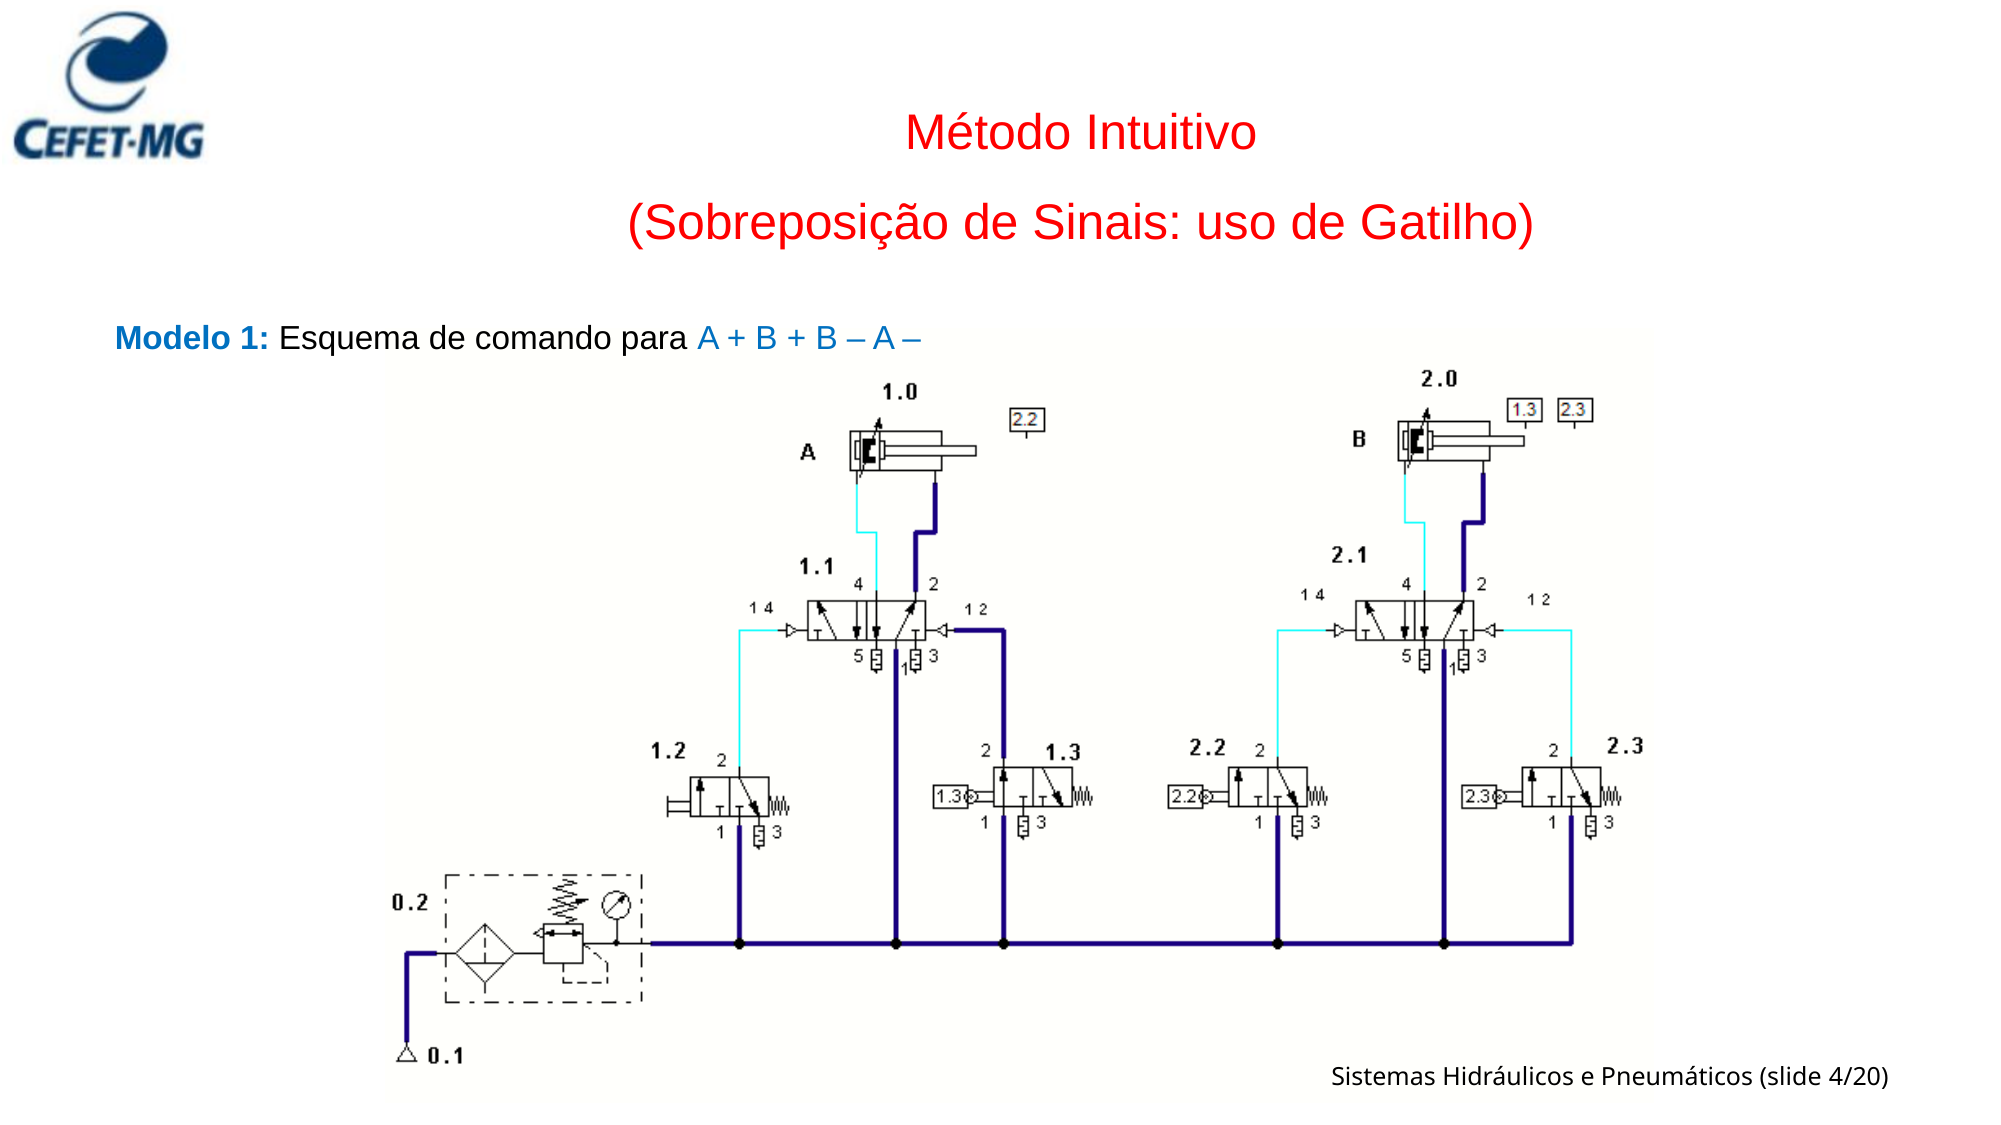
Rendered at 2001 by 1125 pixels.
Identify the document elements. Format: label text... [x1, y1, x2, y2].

list Modelo 1: Esquema de comando para A + B + B – A – [99, 288, 953, 381]
picture [2, 5, 214, 170]
picture [385, 328, 1654, 1103]
footer Sistemas Hidráulicos e Pneumáticos (slide 4/20) [1654, 1059, 1904, 1103]
title Método Intuitivo (Sobreposição de Sinais: uso de Gatilho) [258, 143, 1904, 236]
